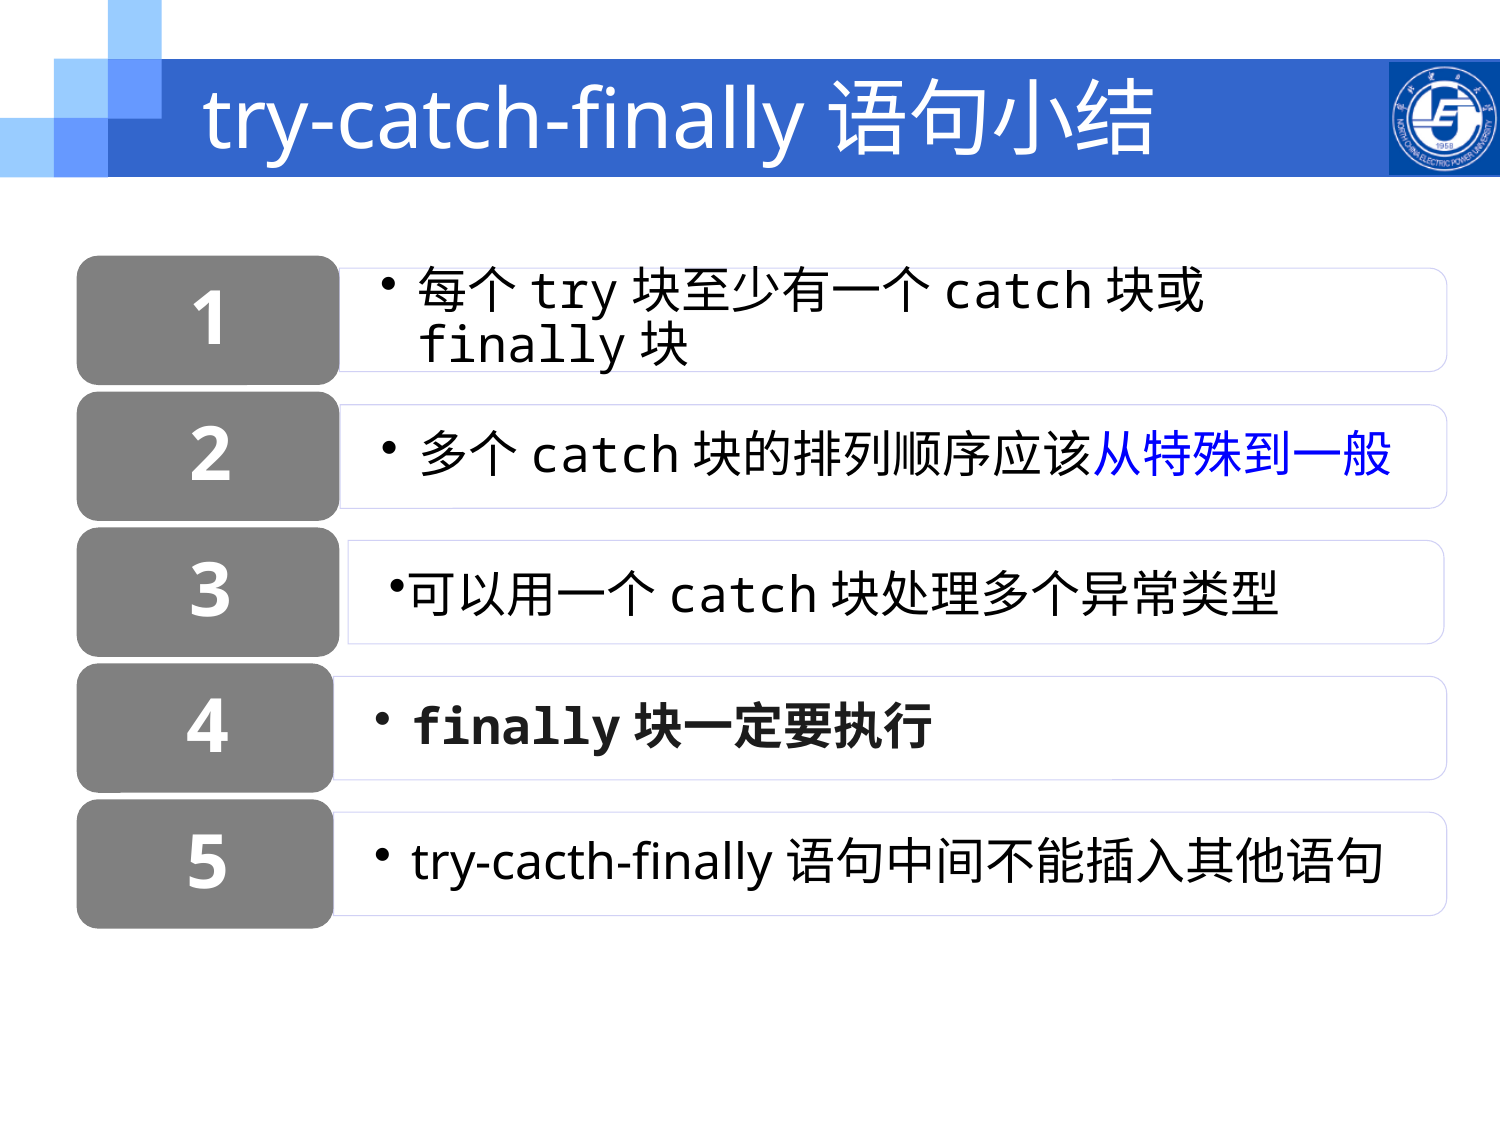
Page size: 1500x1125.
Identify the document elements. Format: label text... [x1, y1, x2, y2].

title try-catch-finally语句小结 [187, 75, 1400, 155]
picture [1389, 62, 1500, 175]
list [76, 255, 1447, 929]
